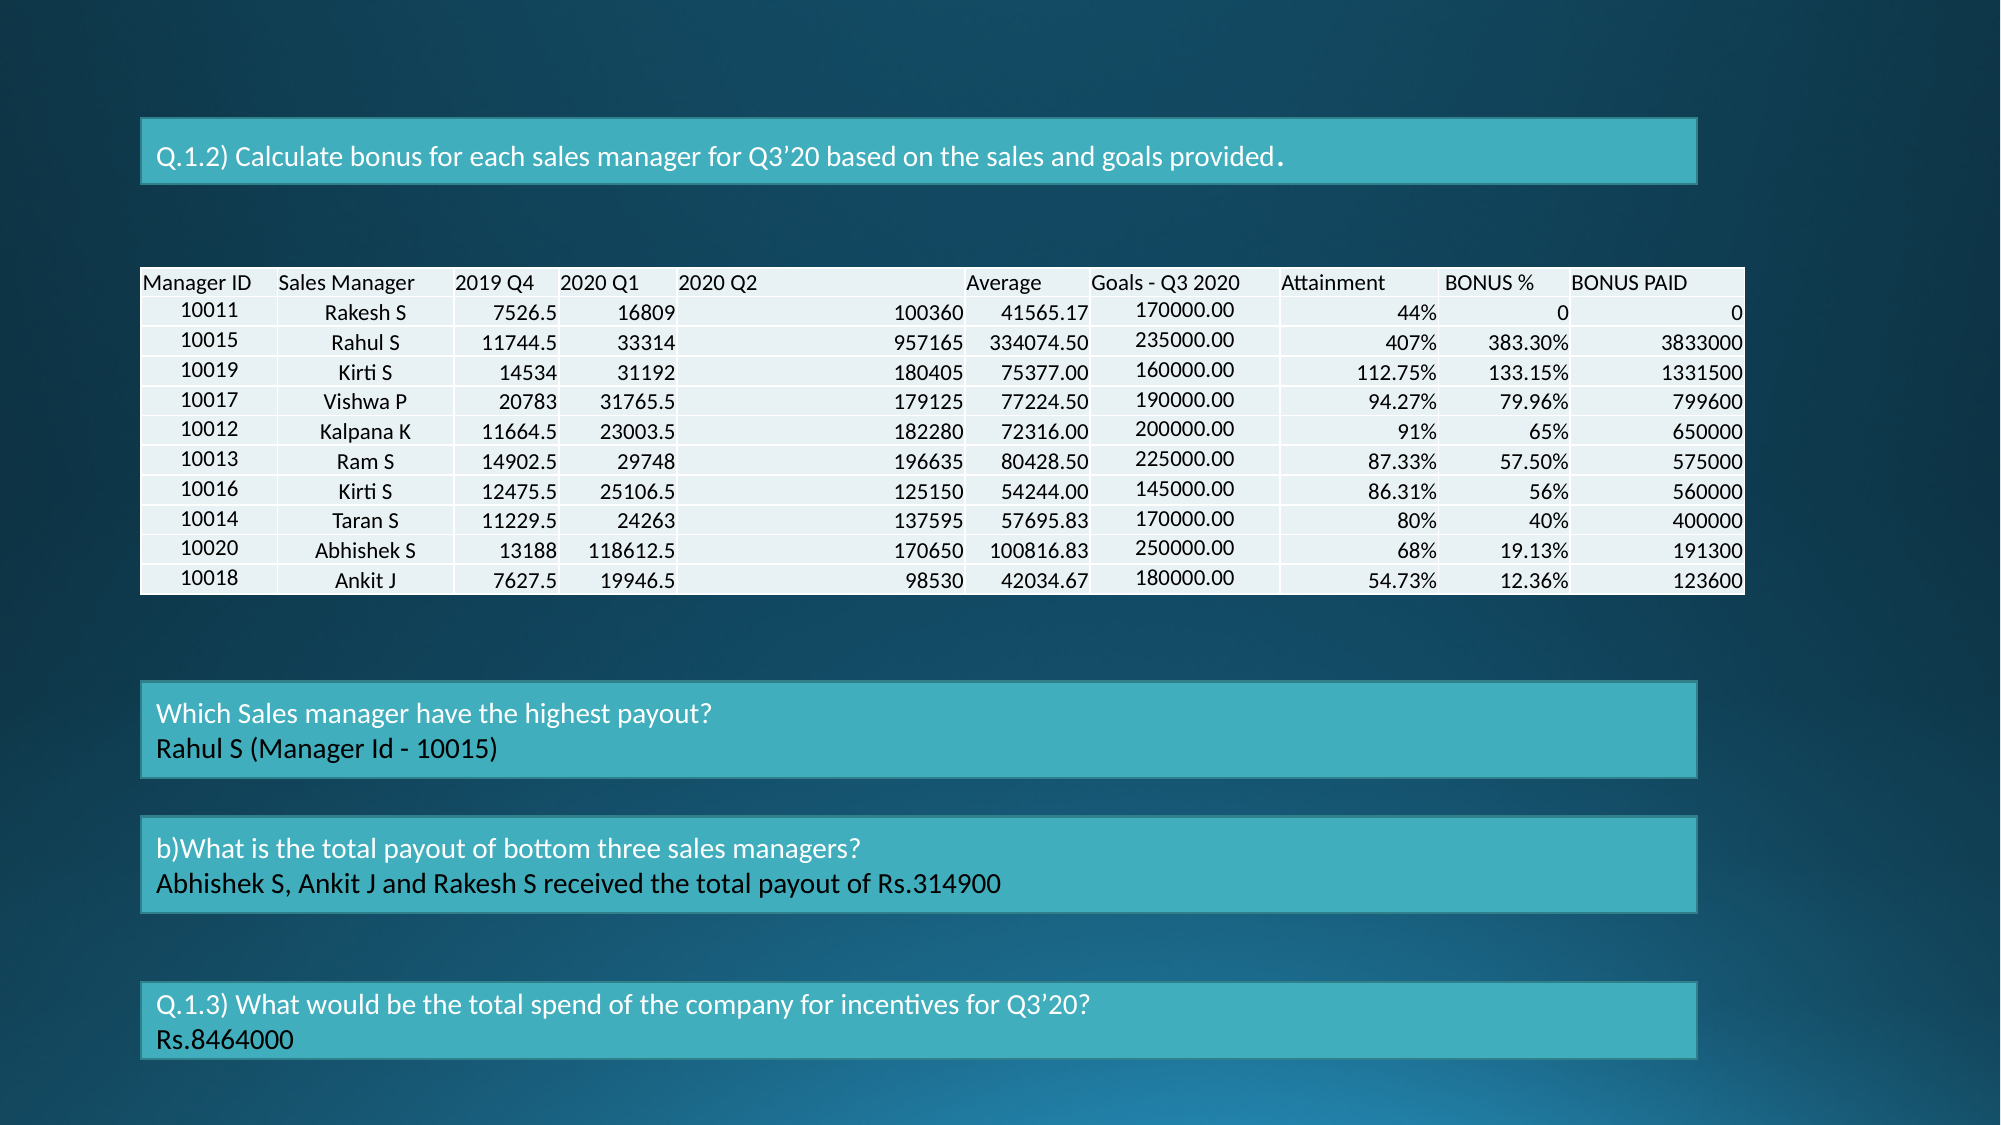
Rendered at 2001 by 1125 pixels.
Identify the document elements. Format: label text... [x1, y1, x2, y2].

table_cell 14902.5 [455, 446, 558, 474]
table_cell 180405 [678, 357, 964, 385]
table_cell 123600 [1571, 565, 1744, 593]
table_cell 19.13% [1439, 535, 1569, 563]
table_cell 94.27% [1281, 387, 1438, 415]
table_cell 7627.5 [455, 565, 558, 593]
table_cell 10017 [142, 387, 277, 415]
table_header Sales Manager [278, 269, 453, 296]
table_cell 170000.00 [1091, 297, 1279, 325]
table_cell 79.96% [1439, 387, 1569, 415]
table_cell 182280 [678, 416, 964, 444]
table_cell 68% [1281, 535, 1438, 563]
table_cell Abhishek S [278, 535, 453, 563]
table_cell 799600 [1571, 387, 1744, 415]
table_cell 57.50% [1439, 446, 1569, 474]
table_cell 191300 [1571, 535, 1744, 563]
table_cell 54.73% [1281, 565, 1438, 593]
table_cell 10014 [142, 506, 277, 534]
table_cell 125150 [678, 476, 964, 504]
table_cell 87.33% [1281, 446, 1438, 474]
table_cell 16809 [560, 297, 676, 325]
table_cell 235000.00 [1091, 327, 1279, 355]
table_cell 77224.50 [966, 387, 1089, 415]
table_cell Vishwa P [278, 387, 453, 415]
table_cell Taran S [278, 506, 453, 534]
table_header Manager ID [142, 269, 277, 296]
table_cell 400000 [1571, 506, 1744, 534]
table_header Average [966, 269, 1089, 296]
table_cell Rakesh S [278, 297, 453, 325]
table_cell 196635 [678, 446, 964, 474]
table_cell 1331500 [1571, 357, 1744, 385]
table_cell 25106.5 [560, 476, 676, 504]
table_cell 100816.83 [966, 535, 1089, 563]
table_cell 160000.00 [1091, 357, 1279, 385]
table_cell 80% [1281, 506, 1438, 534]
table_cell 44% [1281, 297, 1438, 325]
table_cell 80428.50 [966, 446, 1089, 474]
text_box Q.1.3) What would be the total spend of the company for incentives for Q3’20? Rs.8464000 [140, 981, 1698, 1060]
table_cell 10012 [142, 416, 277, 444]
table_cell 575000 [1571, 446, 1744, 474]
table_cell 41565.17 [966, 297, 1089, 325]
table_cell 10019 [142, 357, 277, 385]
table_header 2019 Q4 [455, 269, 558, 296]
table_cell 225000.00 [1091, 446, 1279, 474]
table_cell 250000.00 [1091, 535, 1279, 563]
table_cell 100360 [678, 297, 964, 325]
table_cell 112.75% [1281, 357, 1438, 385]
table_cell 14534 [455, 357, 558, 385]
text_box b)What is the total payout of bottom three sales managers? Abhishek S, Ankit J and Rakesh S received the total payout of Rs.314900 [140, 815, 1698, 914]
table_cell 0 [1439, 297, 1569, 325]
table_cell 118612.5 [560, 535, 676, 563]
table_cell 7526.5 [455, 297, 558, 325]
table_cell Ram S [278, 446, 453, 474]
table_cell 98530 [678, 565, 964, 593]
table_cell 137595 [678, 506, 964, 534]
table_cell 54244.00 [966, 476, 1089, 504]
table_cell 10016 [142, 476, 277, 504]
table_cell 170000.00 [1091, 506, 1279, 534]
table_cell 86.31% [1281, 476, 1438, 504]
table_cell 24263 [560, 506, 676, 534]
table_cell Ankit J [278, 565, 453, 593]
table_cell 334074.50 [966, 327, 1089, 355]
table_cell 190000.00 [1091, 387, 1279, 415]
table_cell 10011 [142, 297, 277, 325]
table_cell 650000 [1571, 416, 1744, 444]
table_header Goals - Q3 2020 [1091, 269, 1279, 296]
table_cell 10020 [142, 535, 277, 563]
table_cell 65% [1439, 416, 1569, 444]
table_cell 56% [1439, 476, 1569, 504]
table_cell 40% [1439, 506, 1569, 534]
table_cell 0 [1571, 297, 1744, 325]
picture [0, 0, 2001, 1125]
table_cell 75377.00 [966, 357, 1089, 385]
table_cell 10015 [142, 327, 277, 355]
table_cell 10018 [142, 565, 277, 593]
table_cell 560000 [1571, 476, 1744, 504]
table_cell 407% [1281, 327, 1438, 355]
table_header BONUS % [1439, 269, 1569, 296]
table_cell 200000.00 [1091, 416, 1279, 444]
table_cell 20783 [455, 387, 558, 415]
table_cell 145000.00 [1091, 476, 1279, 504]
table_cell 31192 [560, 357, 676, 385]
table_cell 91% [1281, 416, 1438, 444]
table_cell 133.15% [1439, 357, 1569, 385]
table_cell 29748 [560, 446, 676, 474]
table_header 2020 Q2 [678, 269, 964, 296]
table_cell 12475.5 [455, 476, 558, 504]
table_cell 11744.5 [455, 327, 558, 355]
table_cell 19946.5 [560, 565, 676, 593]
table_cell 31765.5 [560, 387, 676, 415]
table_cell 170650 [678, 535, 964, 563]
table_cell Kirti S [278, 357, 453, 385]
table_cell 12.36% [1439, 565, 1569, 593]
table_cell Rahul S [278, 327, 453, 355]
table_cell 57695.83 [966, 506, 1089, 534]
table_cell 383.30% [1439, 327, 1569, 355]
table_cell 10013 [142, 446, 277, 474]
table_cell 11229.5 [455, 506, 558, 534]
table_header BONUS PAID [1571, 269, 1744, 296]
table_cell Kirti S [278, 476, 453, 504]
text_box Q.1.2) Calculate bonus for each sales manager for Q3’20 based on the sales and goals provided. [140, 117, 1698, 185]
table_cell 957165 [678, 327, 964, 355]
table_header 2020 Q1 [560, 269, 676, 296]
table_cell 33314 [560, 327, 676, 355]
table_cell 23003.5 [560, 416, 676, 444]
table_cell Kalpana K [278, 416, 453, 444]
table_cell 72316.00 [966, 416, 1089, 444]
text_box Which Sales manager have the highest payout? Rahul S (Manager Id - 10015) [140, 680, 1698, 779]
table_cell 42034.67 [966, 565, 1089, 593]
table_cell 180000.00 [1091, 565, 1279, 593]
table_cell 11664.5 [455, 416, 558, 444]
table_cell 179125 [678, 387, 964, 415]
table_header Attainment [1281, 269, 1438, 296]
table_cell 13188 [455, 535, 558, 563]
table_cell 3833000 [1571, 327, 1744, 355]
